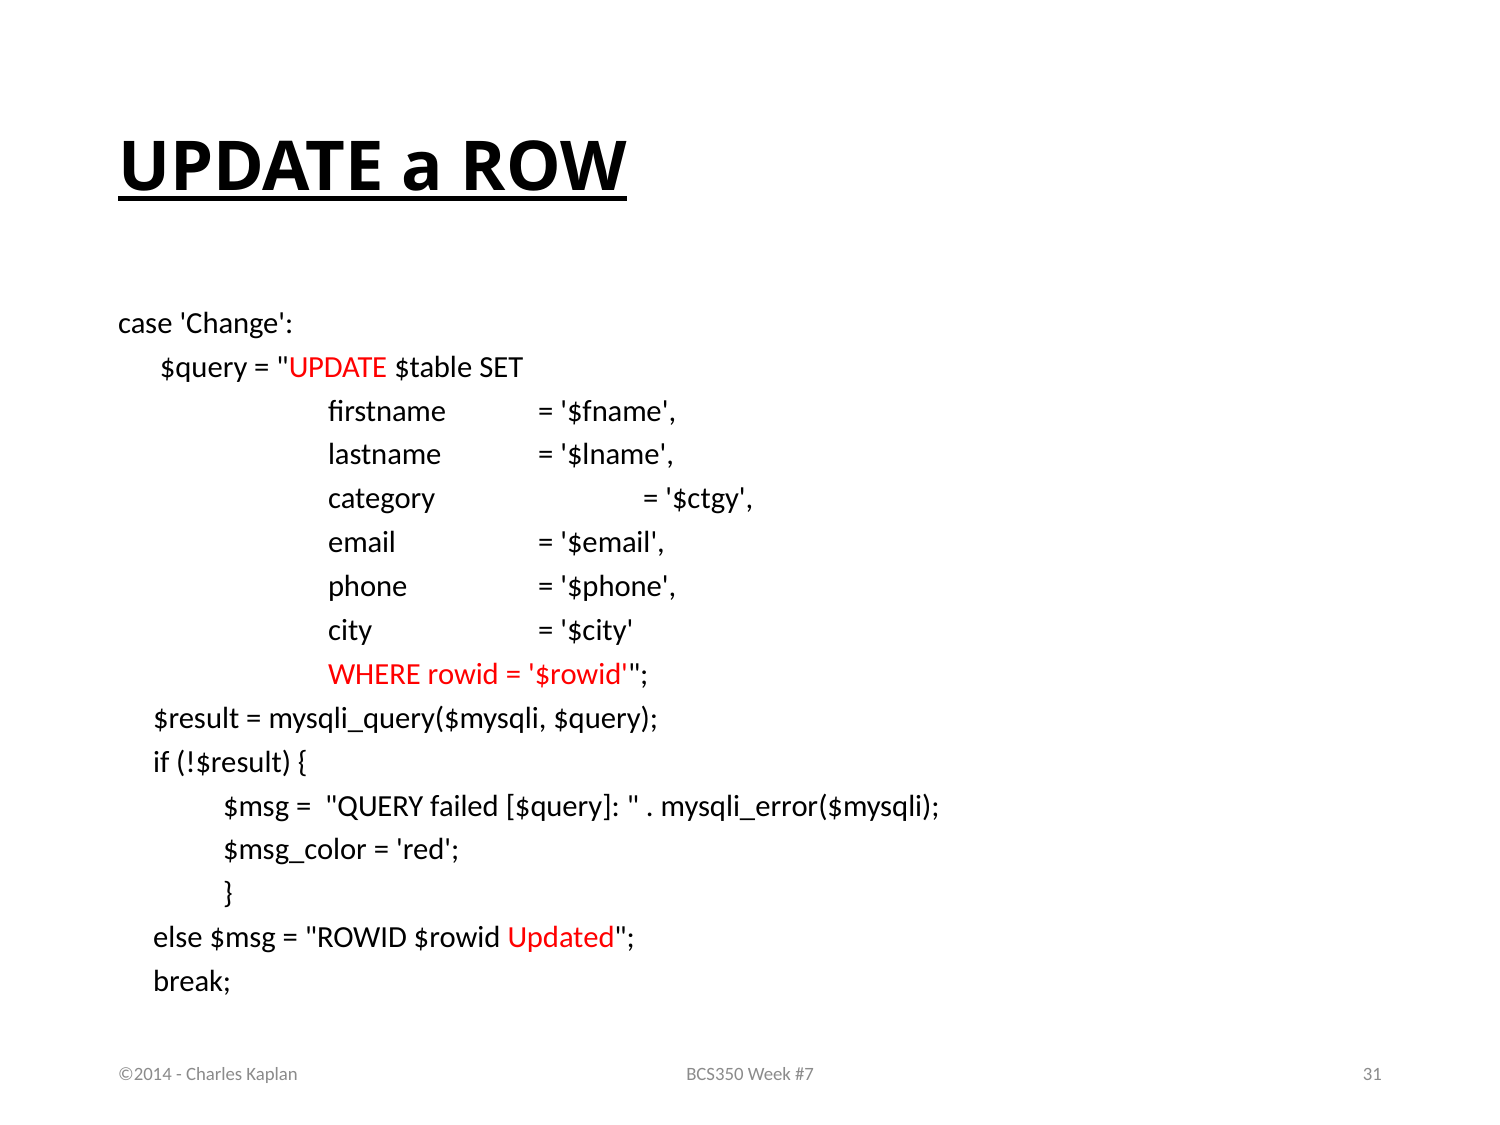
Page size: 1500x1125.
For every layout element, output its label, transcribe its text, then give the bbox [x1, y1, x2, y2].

slide_number ©2014 - Charles Kaplan [103, 1042, 441, 1103]
footer BCS350 Week #7 [496, 1042, 1004, 1103]
list case 'Change': $query = "UPDATE $table SET firstname = '$fname', lastname = '$lname', category = '$ctgy', email = '$email', phone = '$phone', city = '$city' WHERE rowid = '$rowid'"; $result = mysqli_query($mysqli, $query); if (!$result) { $msg = "QUERY failed [$query]: " . mysqli_error($mysqli); $msg_color = 'red'; } else $msg = "ROWID $rowid Updated"; break; [103, 299, 1397, 1014]
slide_number 31 [1059, 1042, 1397, 1103]
title UPDATE a ROW [103, 59, 1397, 278]
